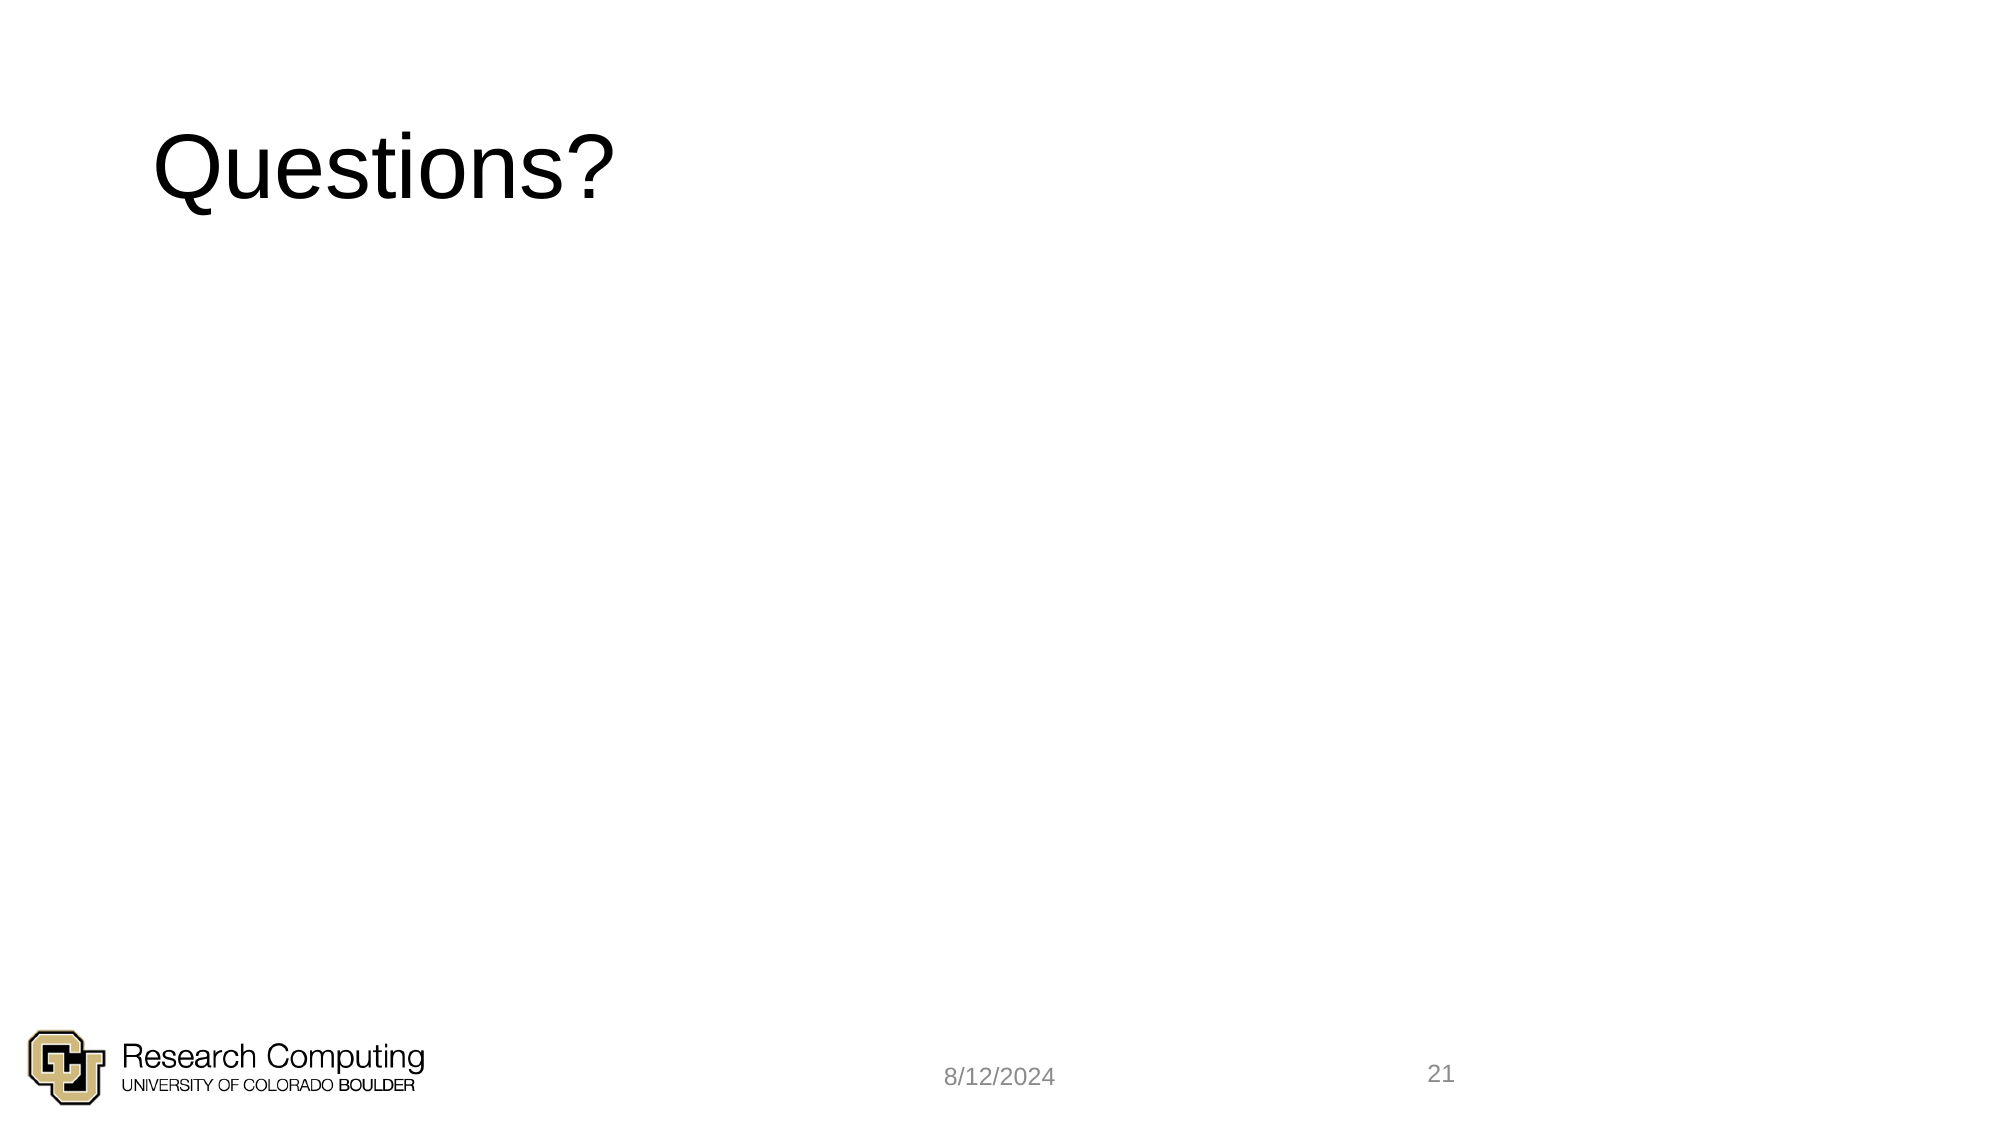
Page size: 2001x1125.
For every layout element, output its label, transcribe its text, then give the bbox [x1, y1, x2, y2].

title Questions? [137, 59, 1863, 278]
picture [0, 1024, 775, 1121]
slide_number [774, 1045, 1225, 1105]
slide_number 21 [1412, 1042, 1525, 1103]
